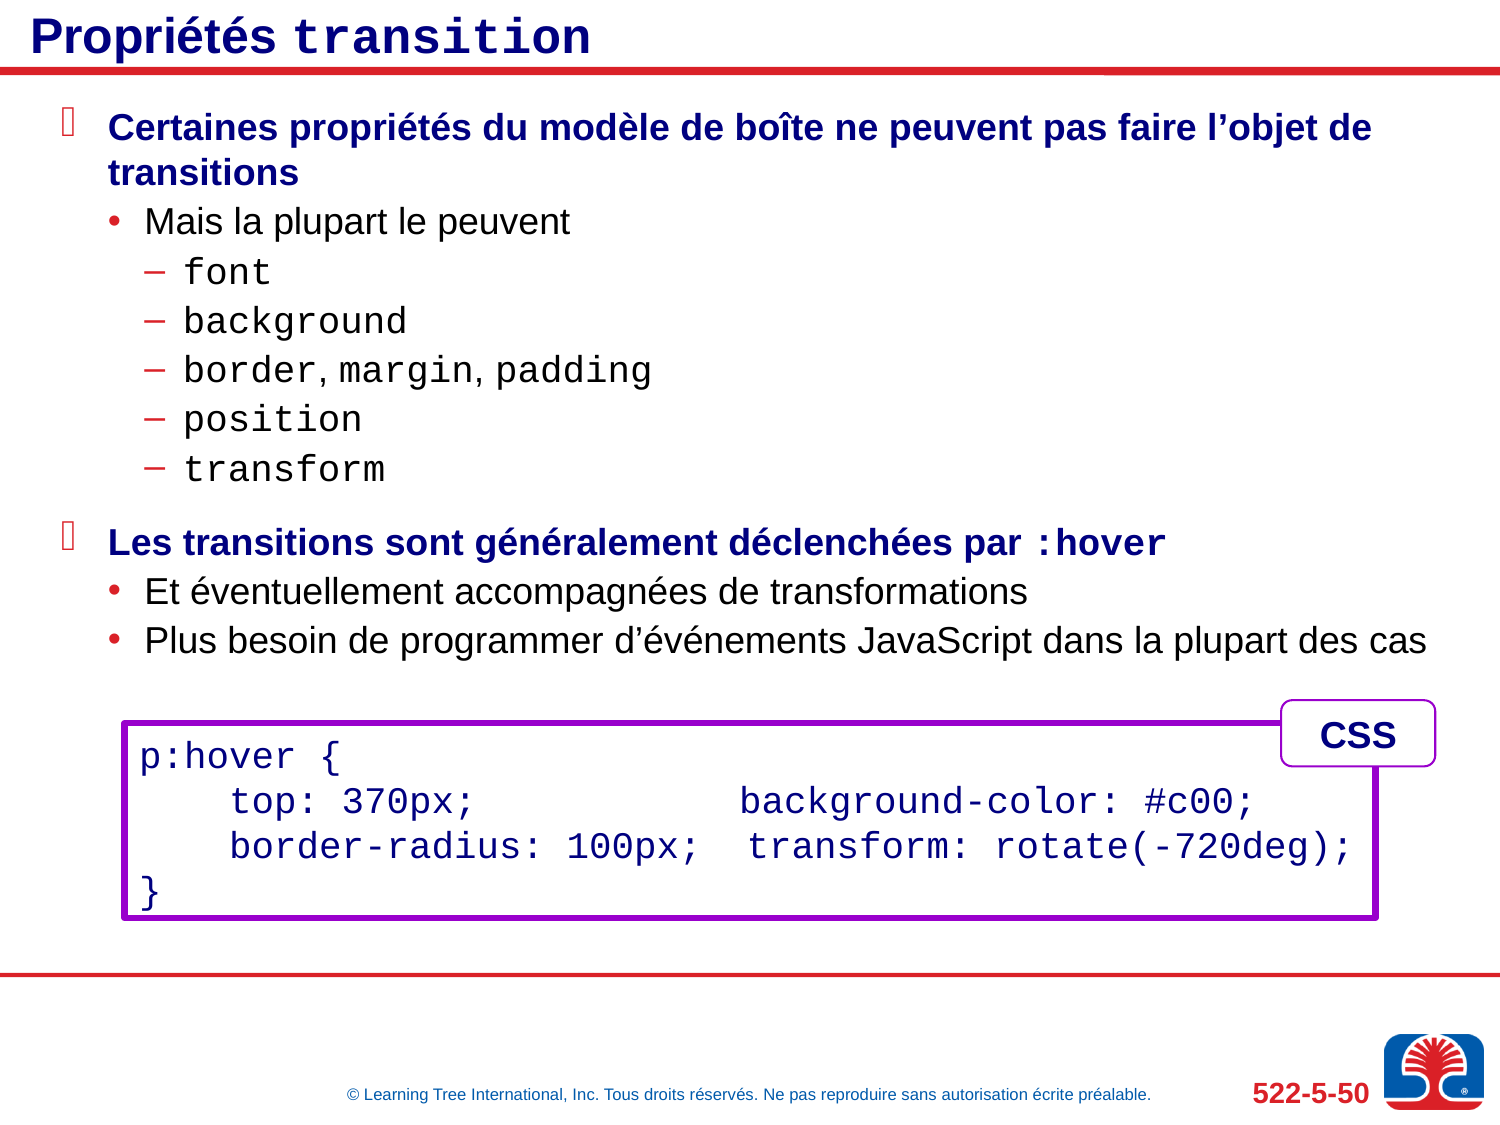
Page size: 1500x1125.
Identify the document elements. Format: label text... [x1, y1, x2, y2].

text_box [124, 699, 1436, 921]
picture [1384, 1034, 1484, 1110]
list Certaines propriétés du modèle de boîte ne peuvent pas faire l’objet de transitions Mais la plupart le peuvent font background border, margin, padding position transform Les transitions sont généralement déclenchées par :hover Et éventuellement accompagnées de transformations Plus besoin de programmer d’événements JavaScript dans la plupart des cas [45, 95, 1457, 774]
title Propriétés transition [0, 0, 1500, 67]
